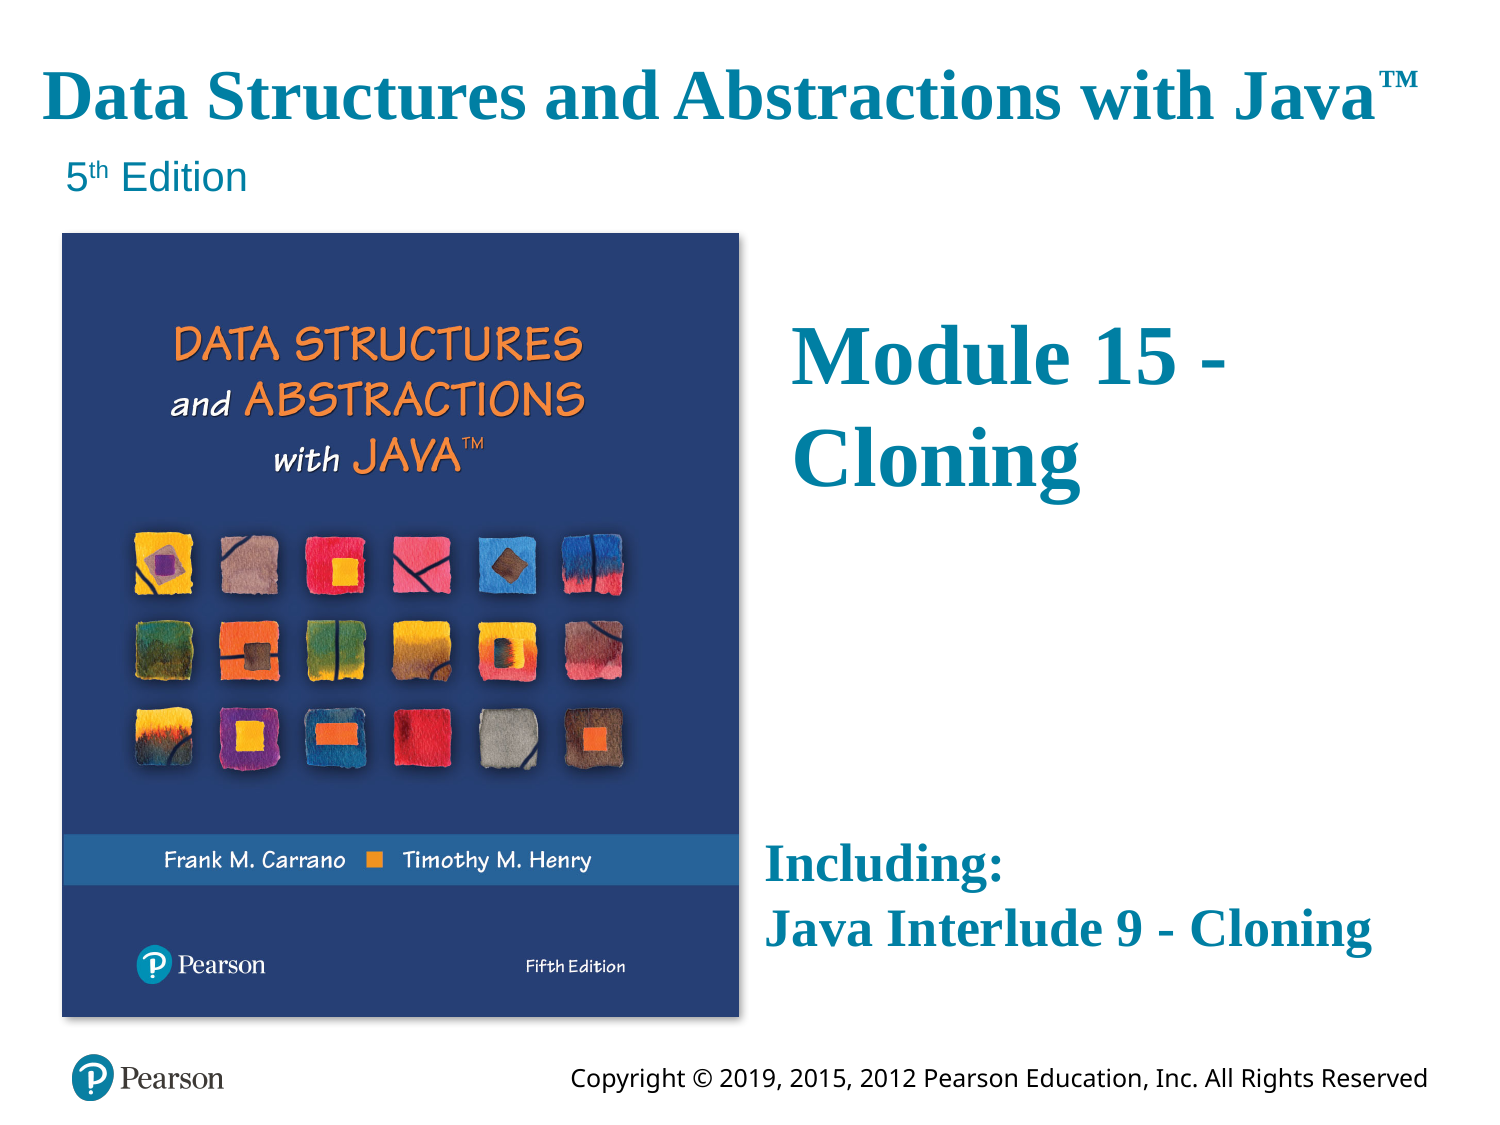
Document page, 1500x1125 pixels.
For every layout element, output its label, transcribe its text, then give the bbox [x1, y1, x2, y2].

picture [80, 1063, 106, 1088]
list 5th Edition [65, 149, 1417, 976]
picture [72, 1054, 88, 1070]
text_box Including: Java Interlude 9 - Cloning [764, 800, 1419, 957]
picture [61, 232, 740, 1017]
text_box Module 15 - Cloning [791, 397, 1458, 504]
title Data Structures and Abstractions with Java™ [41, 0, 1440, 135]
picture [98, 1054, 224, 1101]
picture [72, 1087, 83, 1101]
